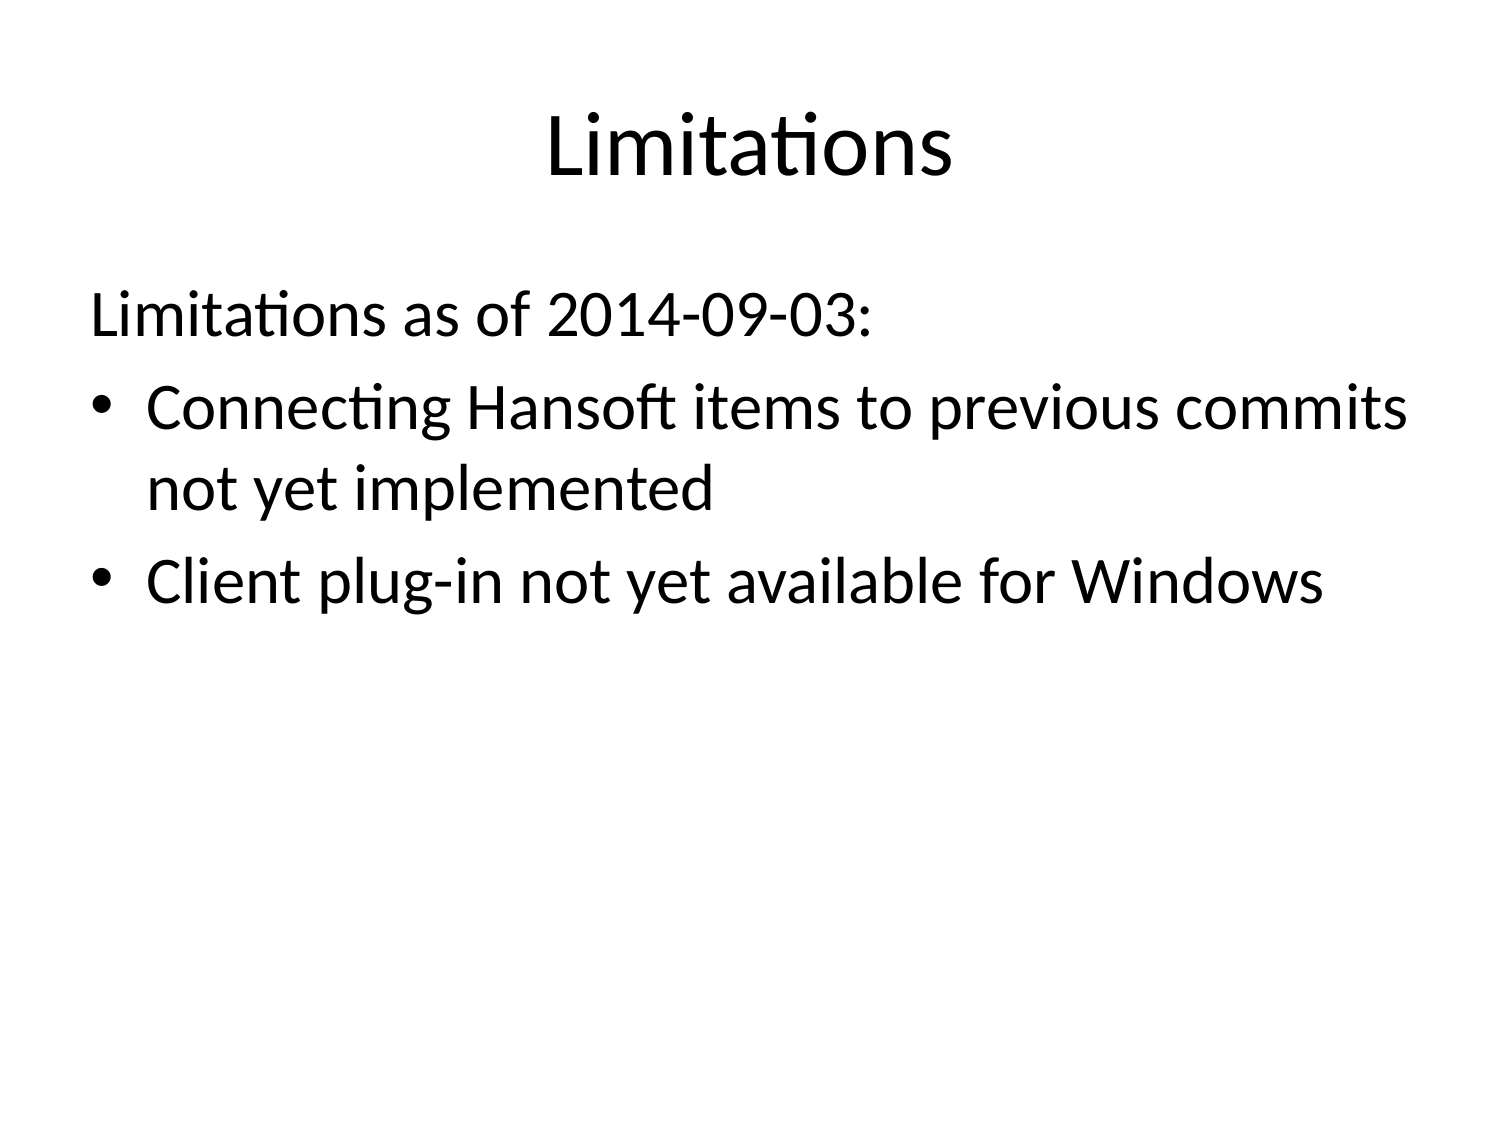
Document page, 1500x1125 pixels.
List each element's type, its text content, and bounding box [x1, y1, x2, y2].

title Limitations [75, 45, 1425, 233]
list Limitations as of 2014-09-03: Connecting Hansoft items to previous commits not yet implemented Client plug-in not yet available for Windows [75, 262, 1425, 1005]
